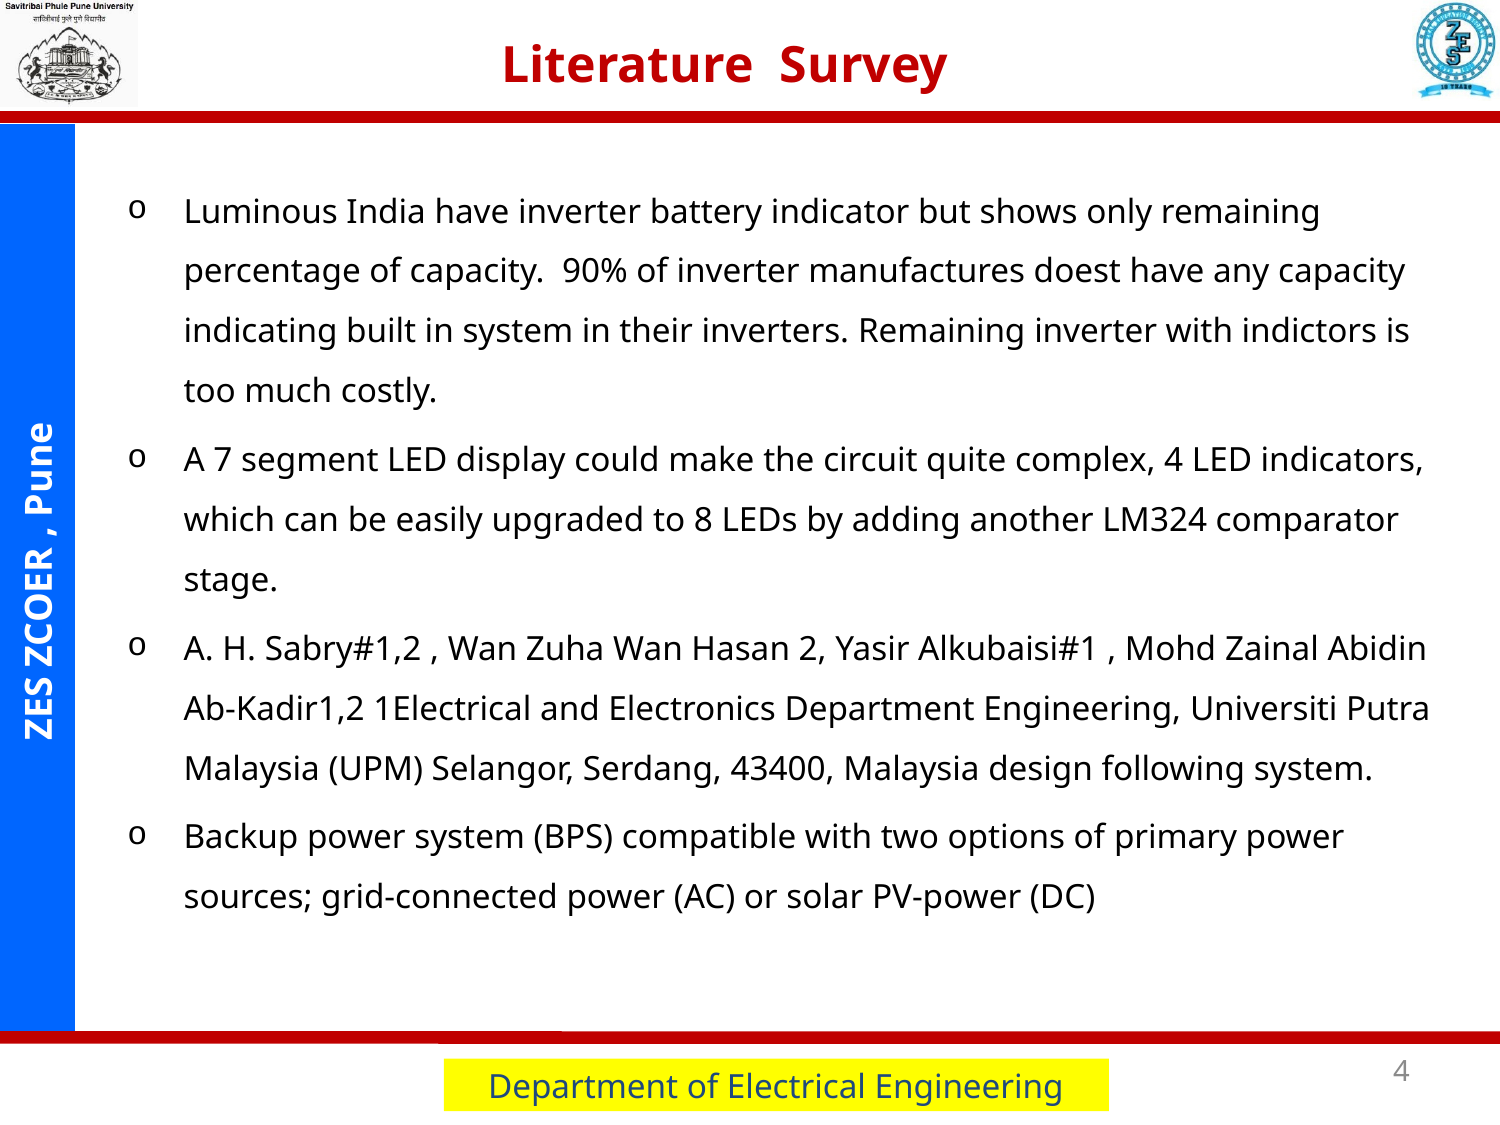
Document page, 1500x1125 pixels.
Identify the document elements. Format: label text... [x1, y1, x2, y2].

text_box Literature Survey [362, 24, 1088, 100]
slide_number 4 [1074, 1047, 1425, 1103]
picture [1412, 0, 1500, 101]
text_box ZES ZCOER , Pune [0, 125, 75, 1031]
text_box Department of Electrical Engineering [443, 1058, 1109, 1112]
picture [0, 0, 138, 107]
text_box Luminous India have inverter battery indicator but shows only remaining percentage of capacity. 90% of inverter manufactures doest have any capacity indicating built in system in their inverters. Remaining inverter with indictors is too much costly. A 7 segment LED display could make the circuit quite complex, 4 LED indicators, which can be easily upgraded to 8 LEDs by adding another LM324 comparator stage. A. H. Sabry#1,2 , Wan Zuha Wan Hasan 2, Yasir Alkubaisi#1 , Mohd Zainal Abidin Ab-Kadir1,2 1Electrical and Electronics Department Engineering, Universiti Putra Malaysia (UPM) Selangor, Serdang, 43400, Malaysia design following system. Backup power system (BPS) compatible with two options of primary power sources; grid-connected power (AC) or solar PV-power (DC) [112, 162, 1475, 923]
